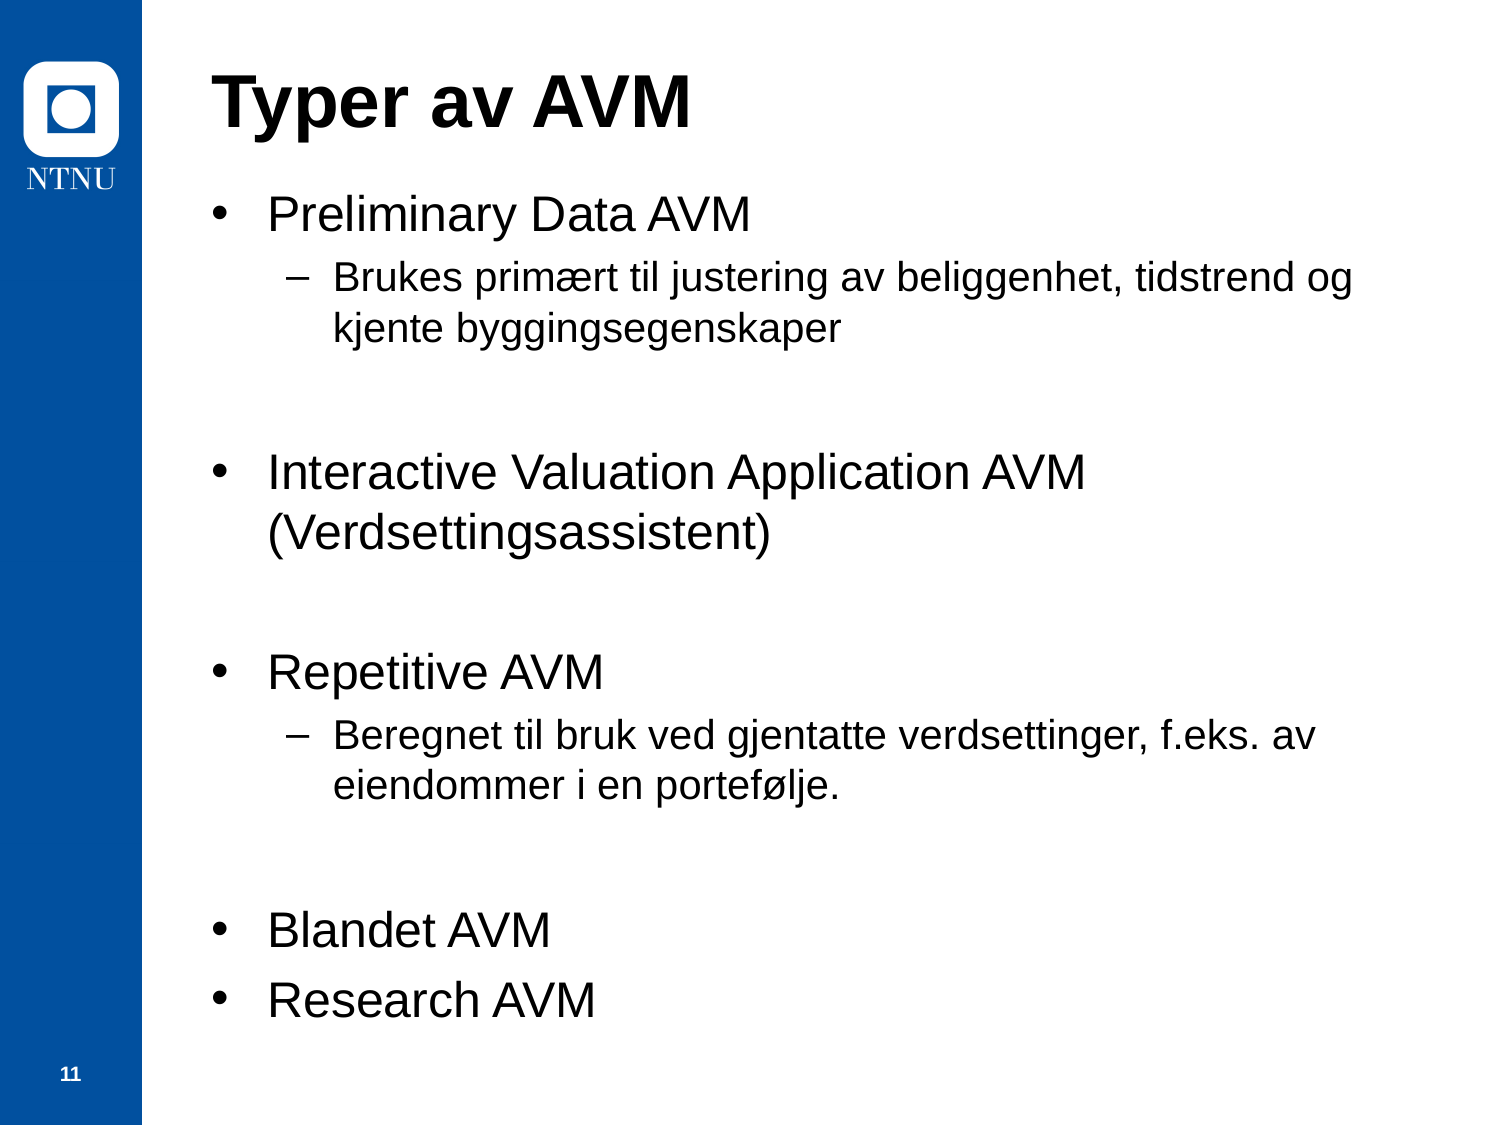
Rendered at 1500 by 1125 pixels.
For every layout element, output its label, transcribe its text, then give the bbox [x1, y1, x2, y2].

list Preliminary Data AVM Brukes primært til justering av beliggenhet, tidstrend og kjente byggingsegenskaper Interactive Valuation Application AVM (Verdsettingsassistent) Repetitive AVM Beregnet til bruk ved gjentatte verdsettinger, f.eks. av eiendommer i en portefølje. Blandet AVM Research AVM [195, 174, 1412, 1054]
picture [0, 0, 142, 1125]
title Typer av AVM [195, 45, 1412, 152]
